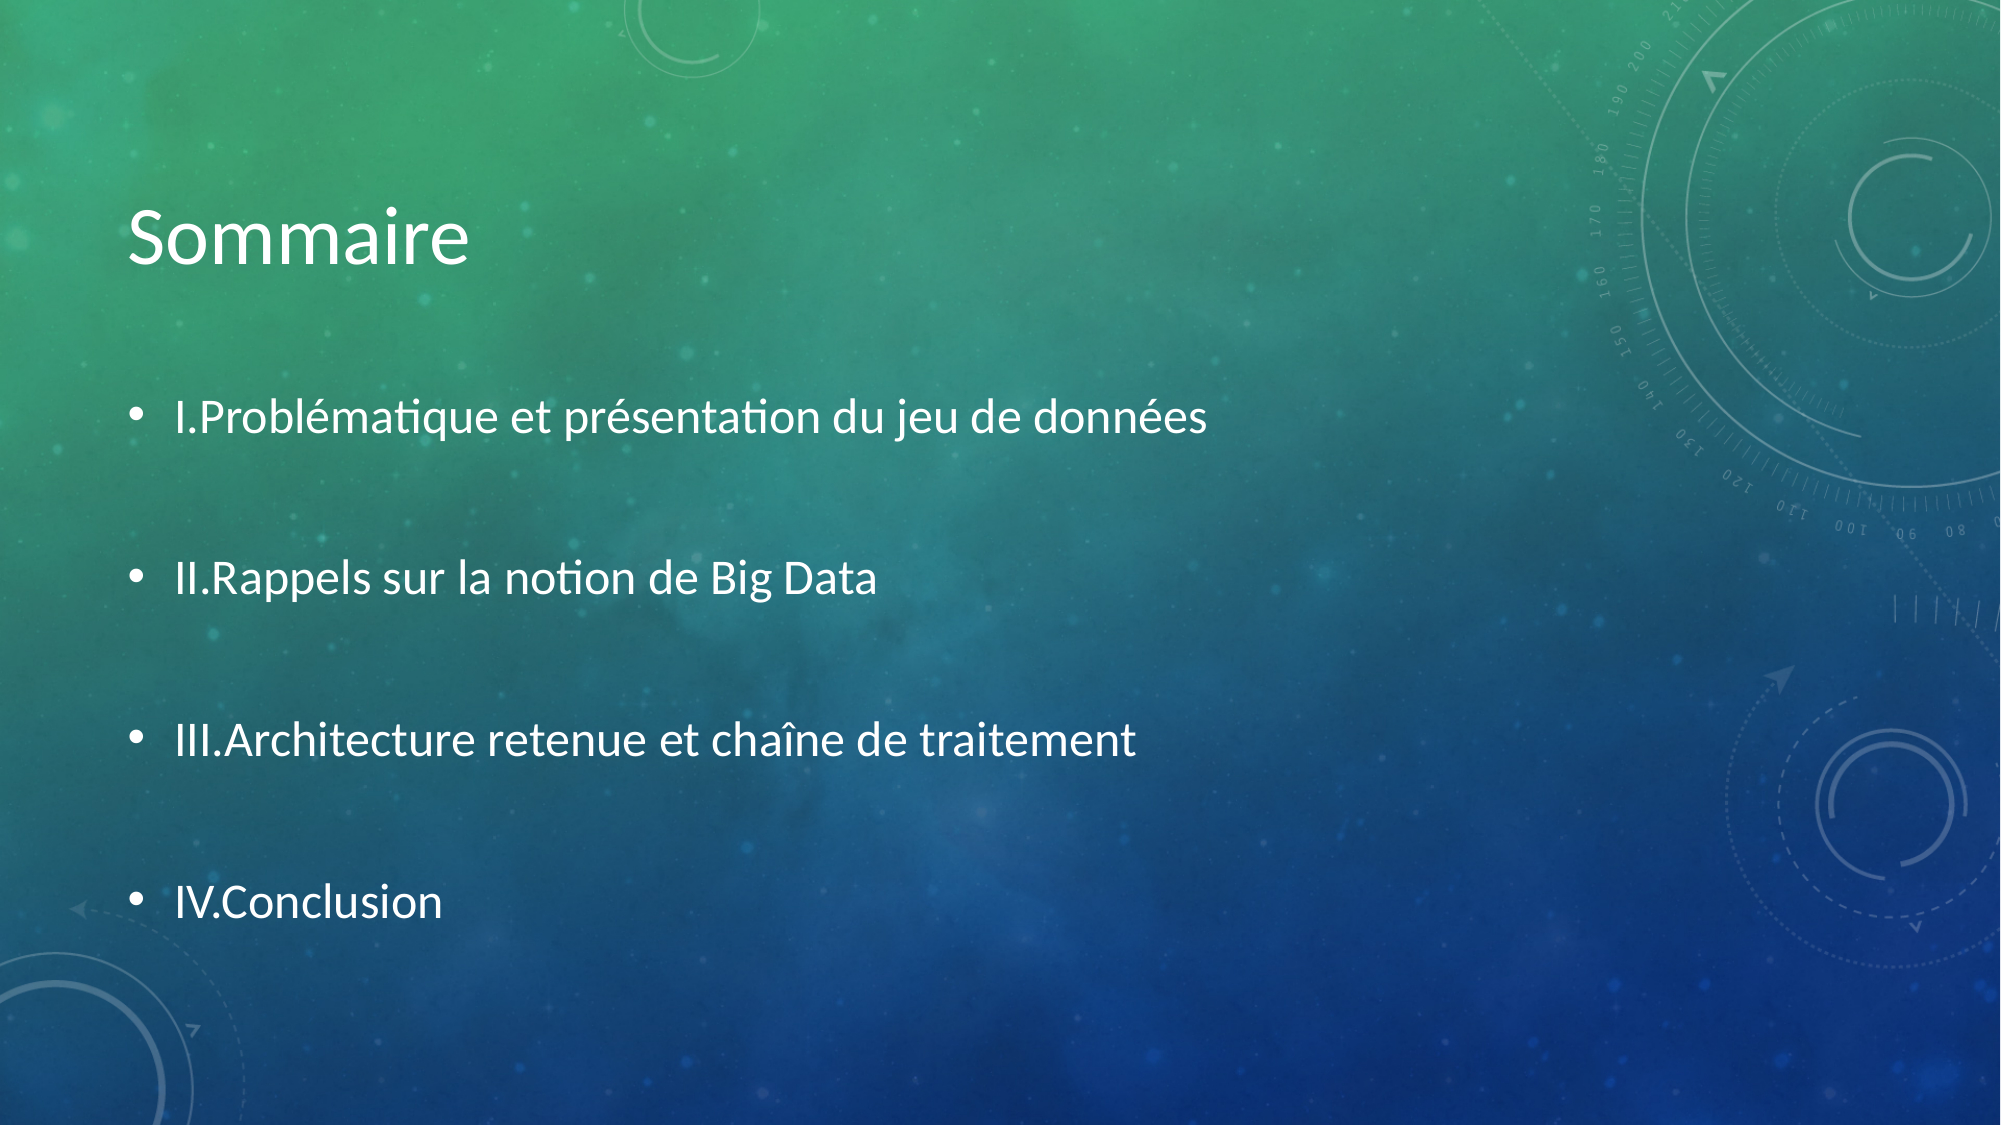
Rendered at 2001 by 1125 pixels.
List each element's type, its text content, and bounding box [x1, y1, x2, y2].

list Sommaire I.Problématique et présentation du jeu de données II.Rappels sur la notion de Big Data III.Architecture retenue et chaîne de traitement IV.Conclusion [112, 12, 1775, 1098]
picture [0, 0, 2001, 1125]
